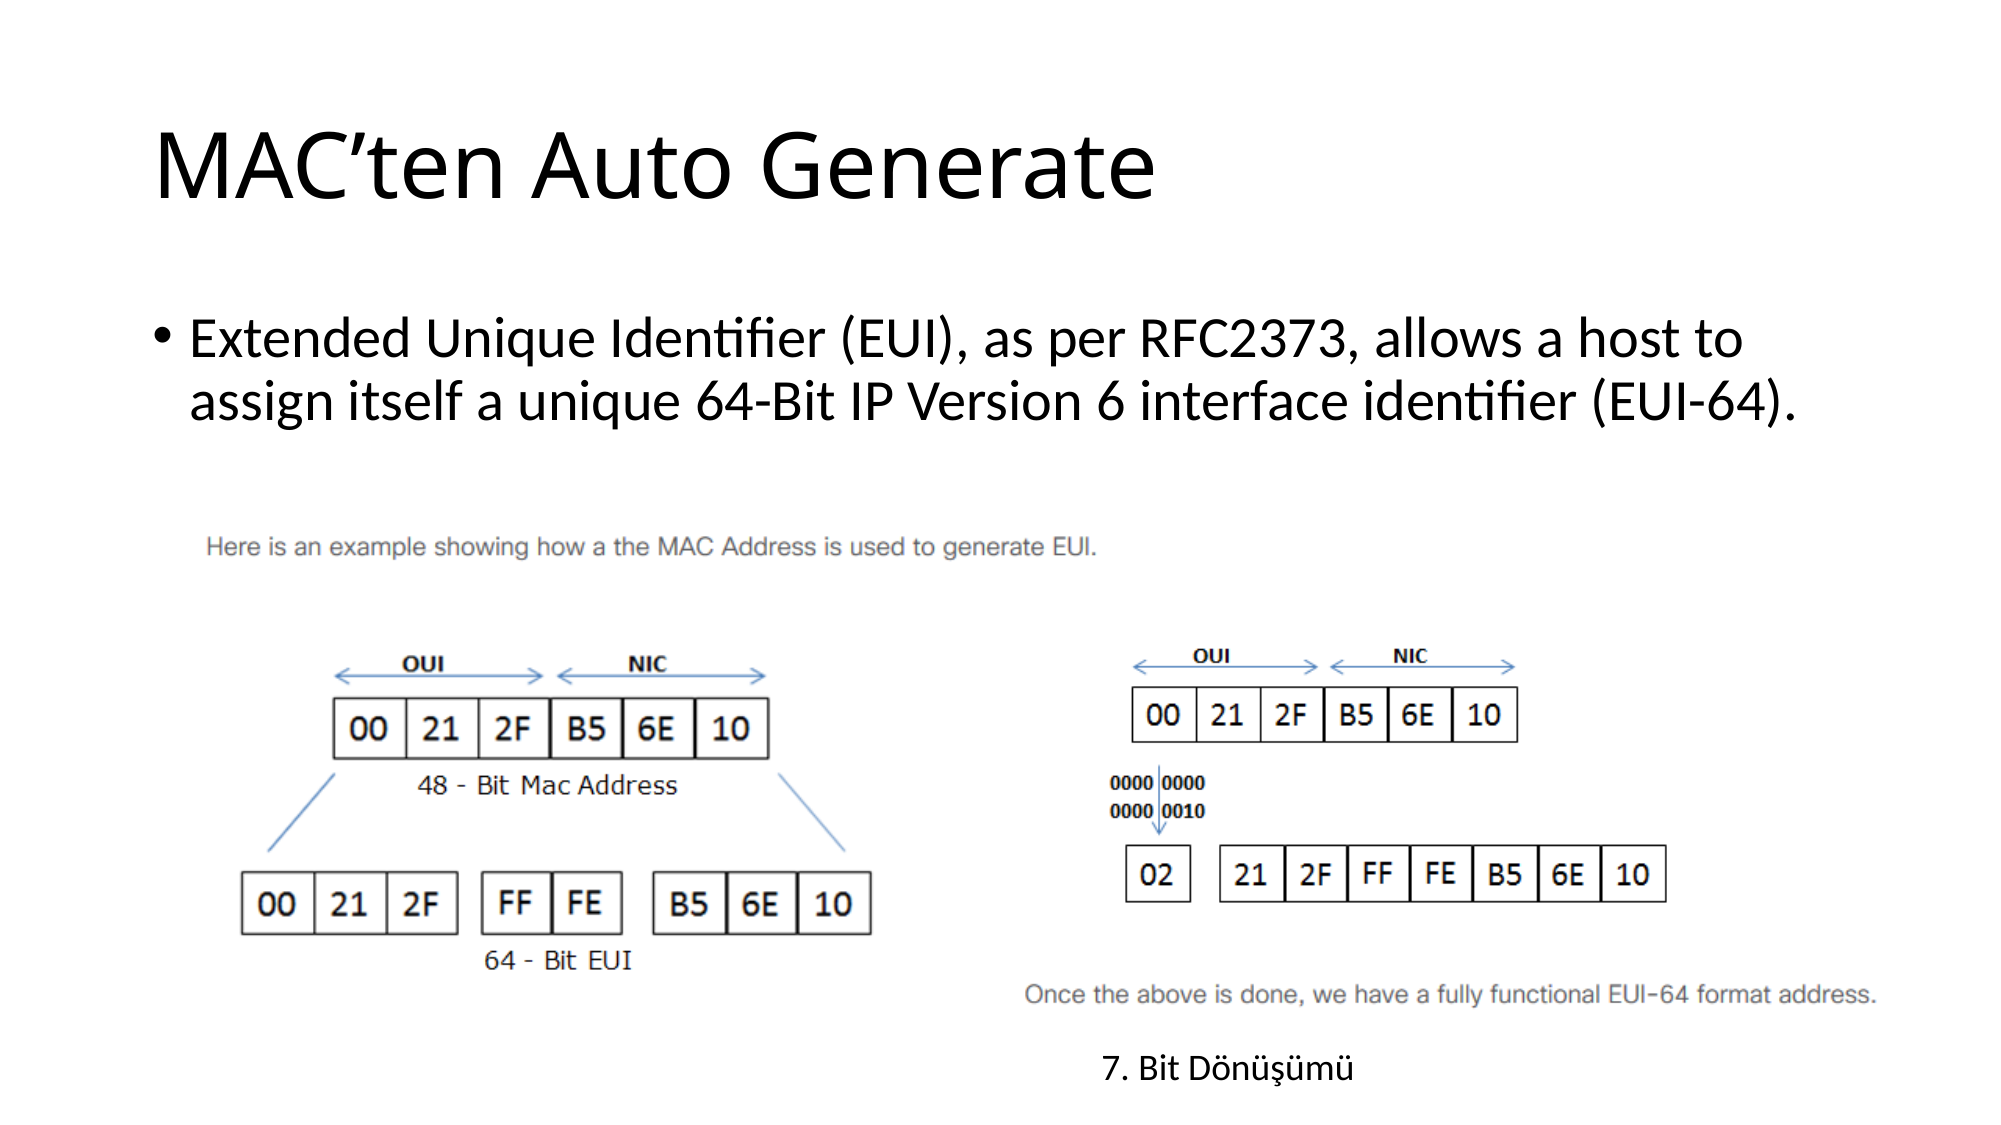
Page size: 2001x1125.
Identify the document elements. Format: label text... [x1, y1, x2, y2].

picture [201, 532, 1936, 1036]
text_box 7. Bit Dönüşümü [1086, 1036, 1370, 1096]
title MAC’ten Auto Generate [137, 59, 1863, 278]
list Extended Unique Identifier (EUI), as per RFC2373, allows a host to assign itself a unique 64-Bit IP Version 6 interface identifier (EUI-64). [137, 299, 1863, 1014]
